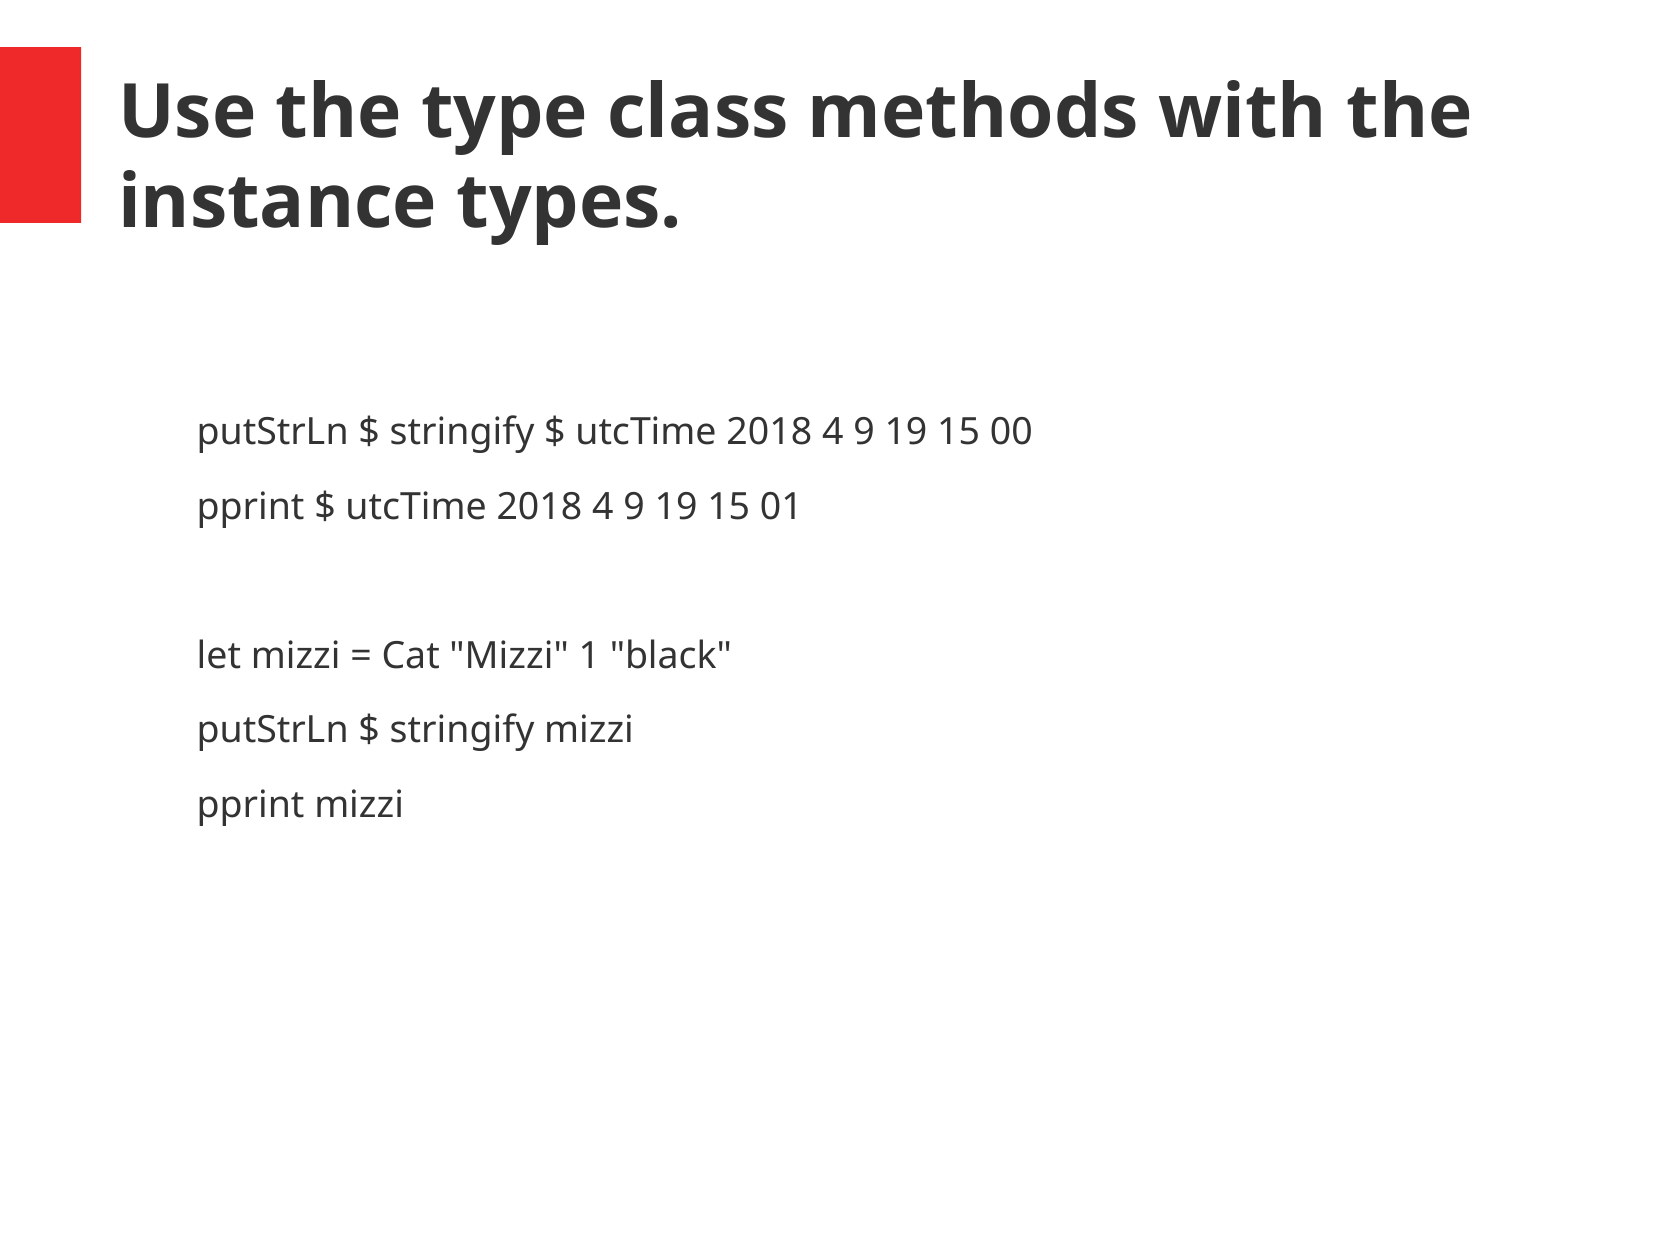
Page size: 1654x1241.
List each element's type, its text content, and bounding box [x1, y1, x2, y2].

text_box putStrLn $ stringify $ utcTime 2018 4 9 19 15 00 pprint $ utcTime 2018 4 9 19 15 01 let mizzi = Cat "Mizzi" 1 "black" putStrLn $ stringify mizzi pprint mizzi [118, 407, 1534, 1022]
text_box Use the type class methods with the instance types. [118, 39, 1570, 265]
